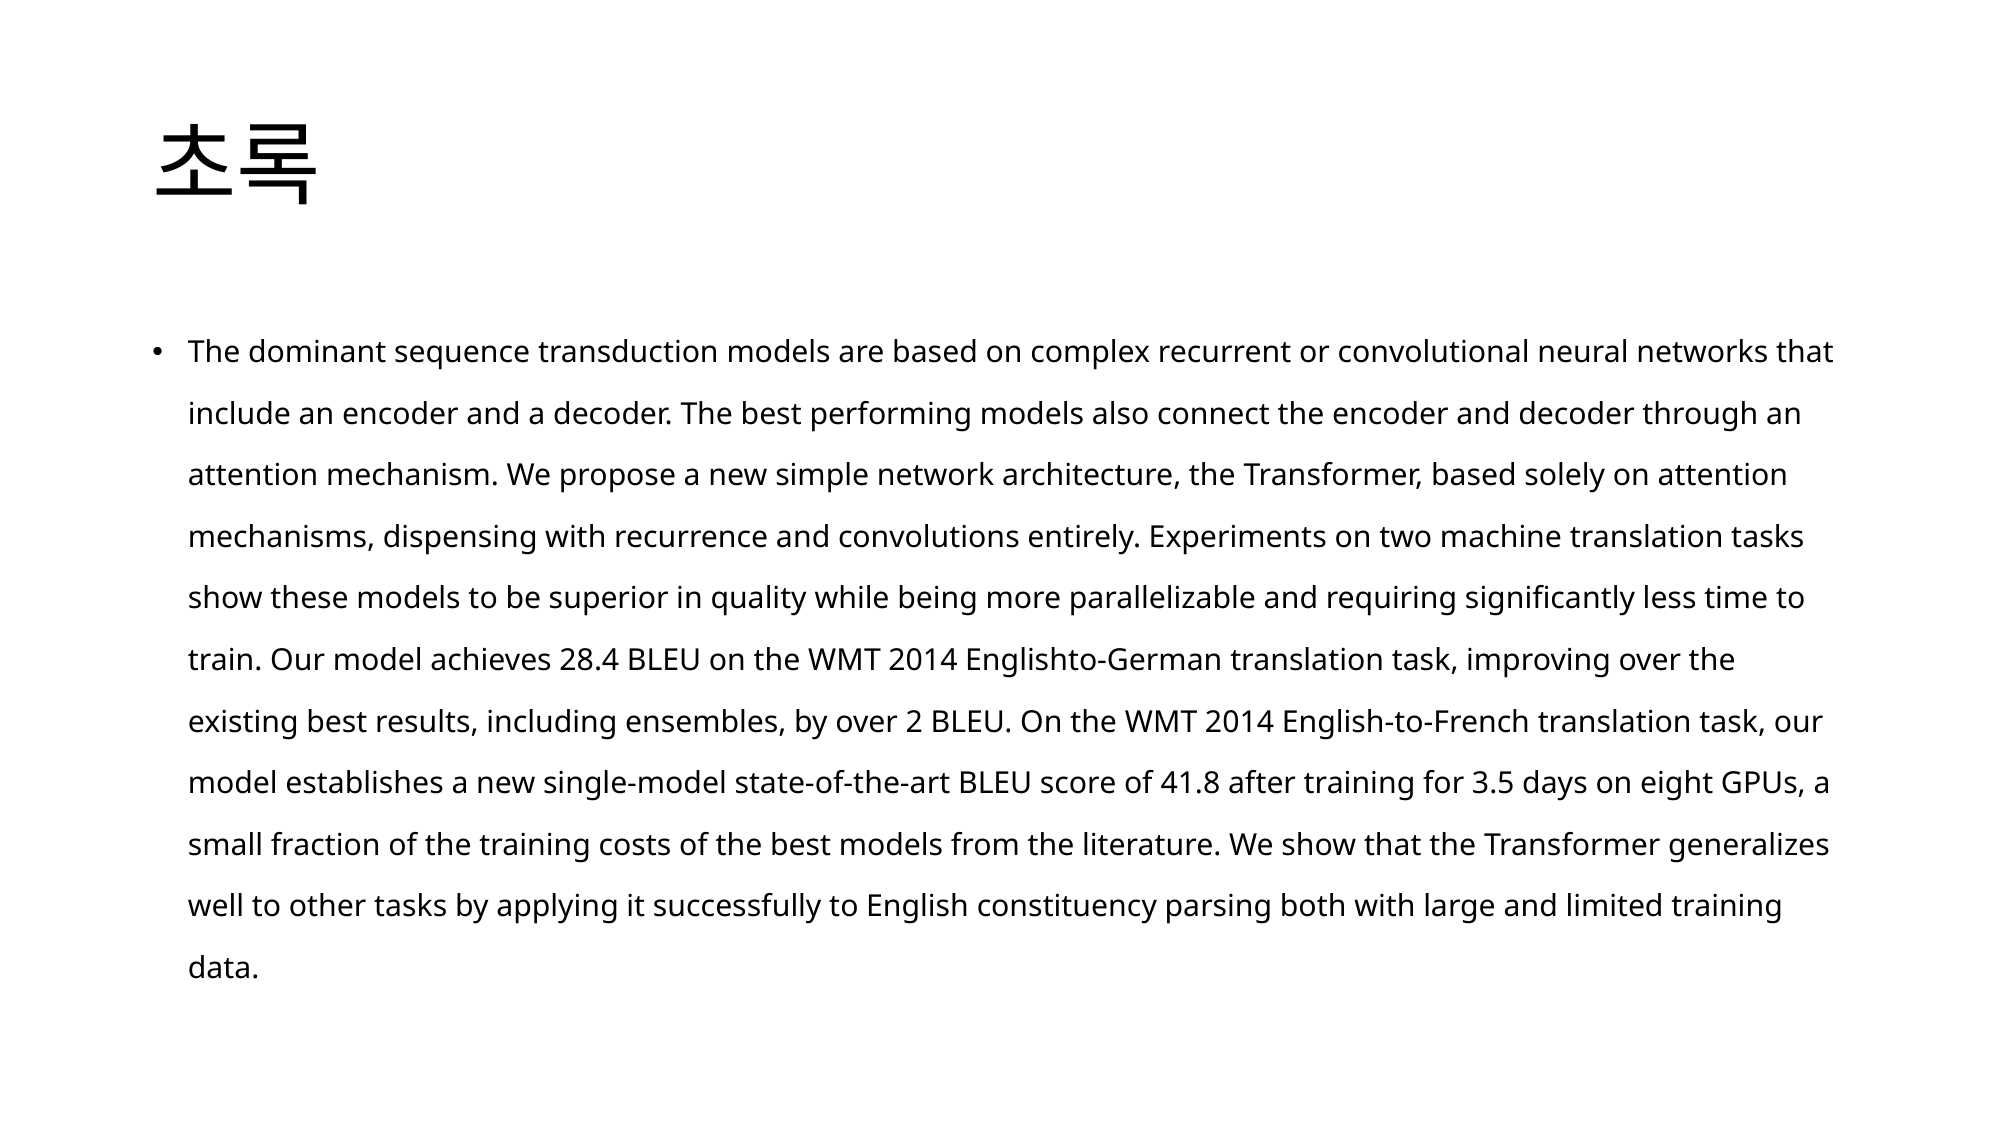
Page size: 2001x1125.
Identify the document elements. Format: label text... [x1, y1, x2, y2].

title 초록 [137, 59, 1863, 278]
list The dominant sequence transduction models are based on complex recurrent or convolutional neural networks that include an encoder and a decoder. The best performing models also connect the encoder and decoder through an attention mechanism. We propose a new simple network architecture, the Transformer, based solely on attention mechanisms, dispensing with recurrence and convolutions entirely. Experiments on two machine translation tasks show these models to be superior in quality while being more parallelizable and requiring significantly less time to train. Our model achieves 28.4 BLEU on the WMT 2014 Englishto-German translation task, improving over the existing best results, including ensembles, by over 2 BLEU. On the WMT 2014 English-to-French translation task, our model establishes a new single-model state-of-the-art BLEU score of 41.8 after training for 3.5 days on eight GPUs, a small fraction of the training costs of the best models from the literature. We show that the Transformer generalizes well to other tasks by applying it successfully to English constituency parsing both with large and limited training data. [137, 299, 1863, 1014]
